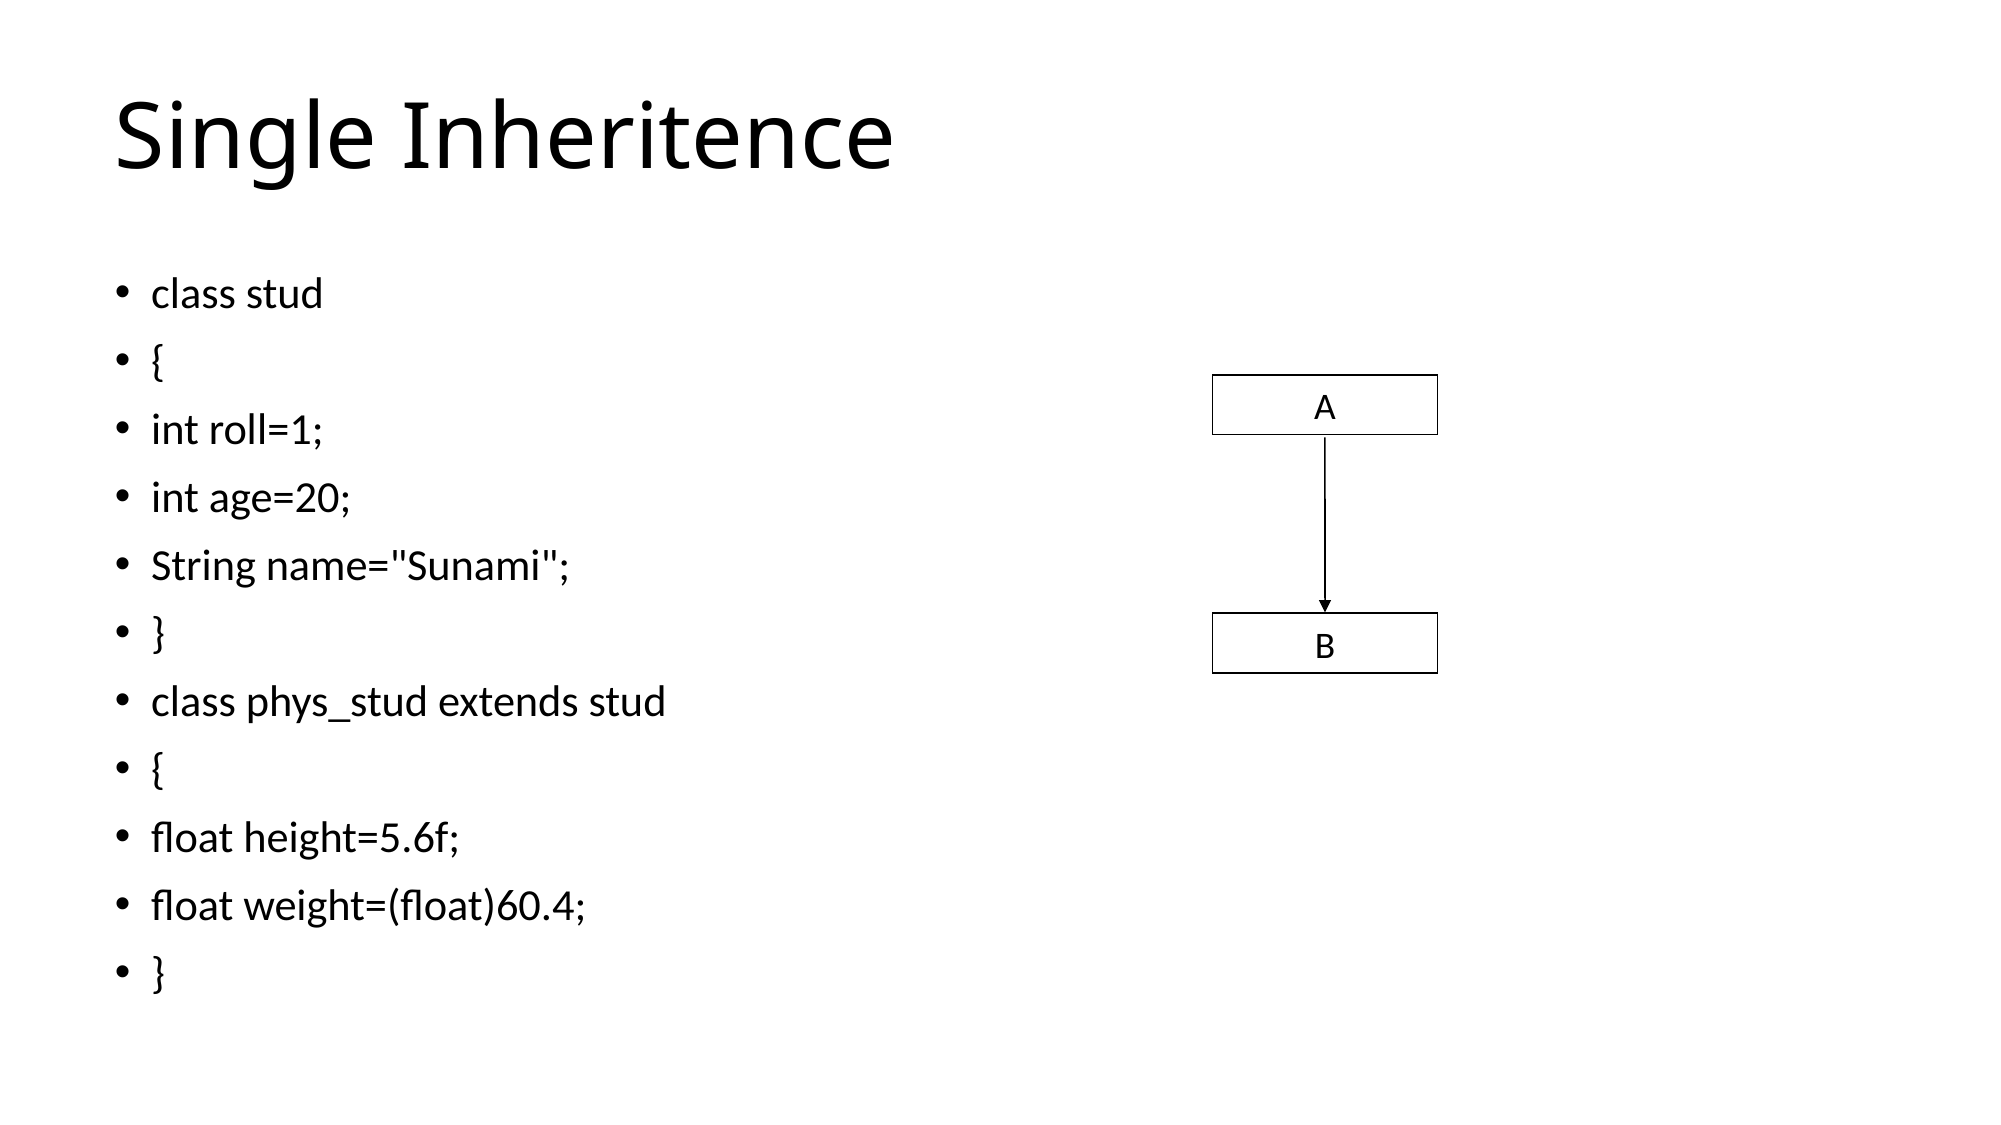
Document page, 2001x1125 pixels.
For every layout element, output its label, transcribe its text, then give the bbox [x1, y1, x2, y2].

text_box B [1212, 613, 1438, 673]
title Single Inheritence [99, 45, 1900, 233]
text_box A [1212, 374, 1438, 435]
text_box [1318, 437, 1332, 613]
list class stud { int roll=1; int age=20; String name="Sunami"; } class phys_stud extends stud { float height=5.6f; float weight=(float)60.4; } [99, 262, 984, 1006]
